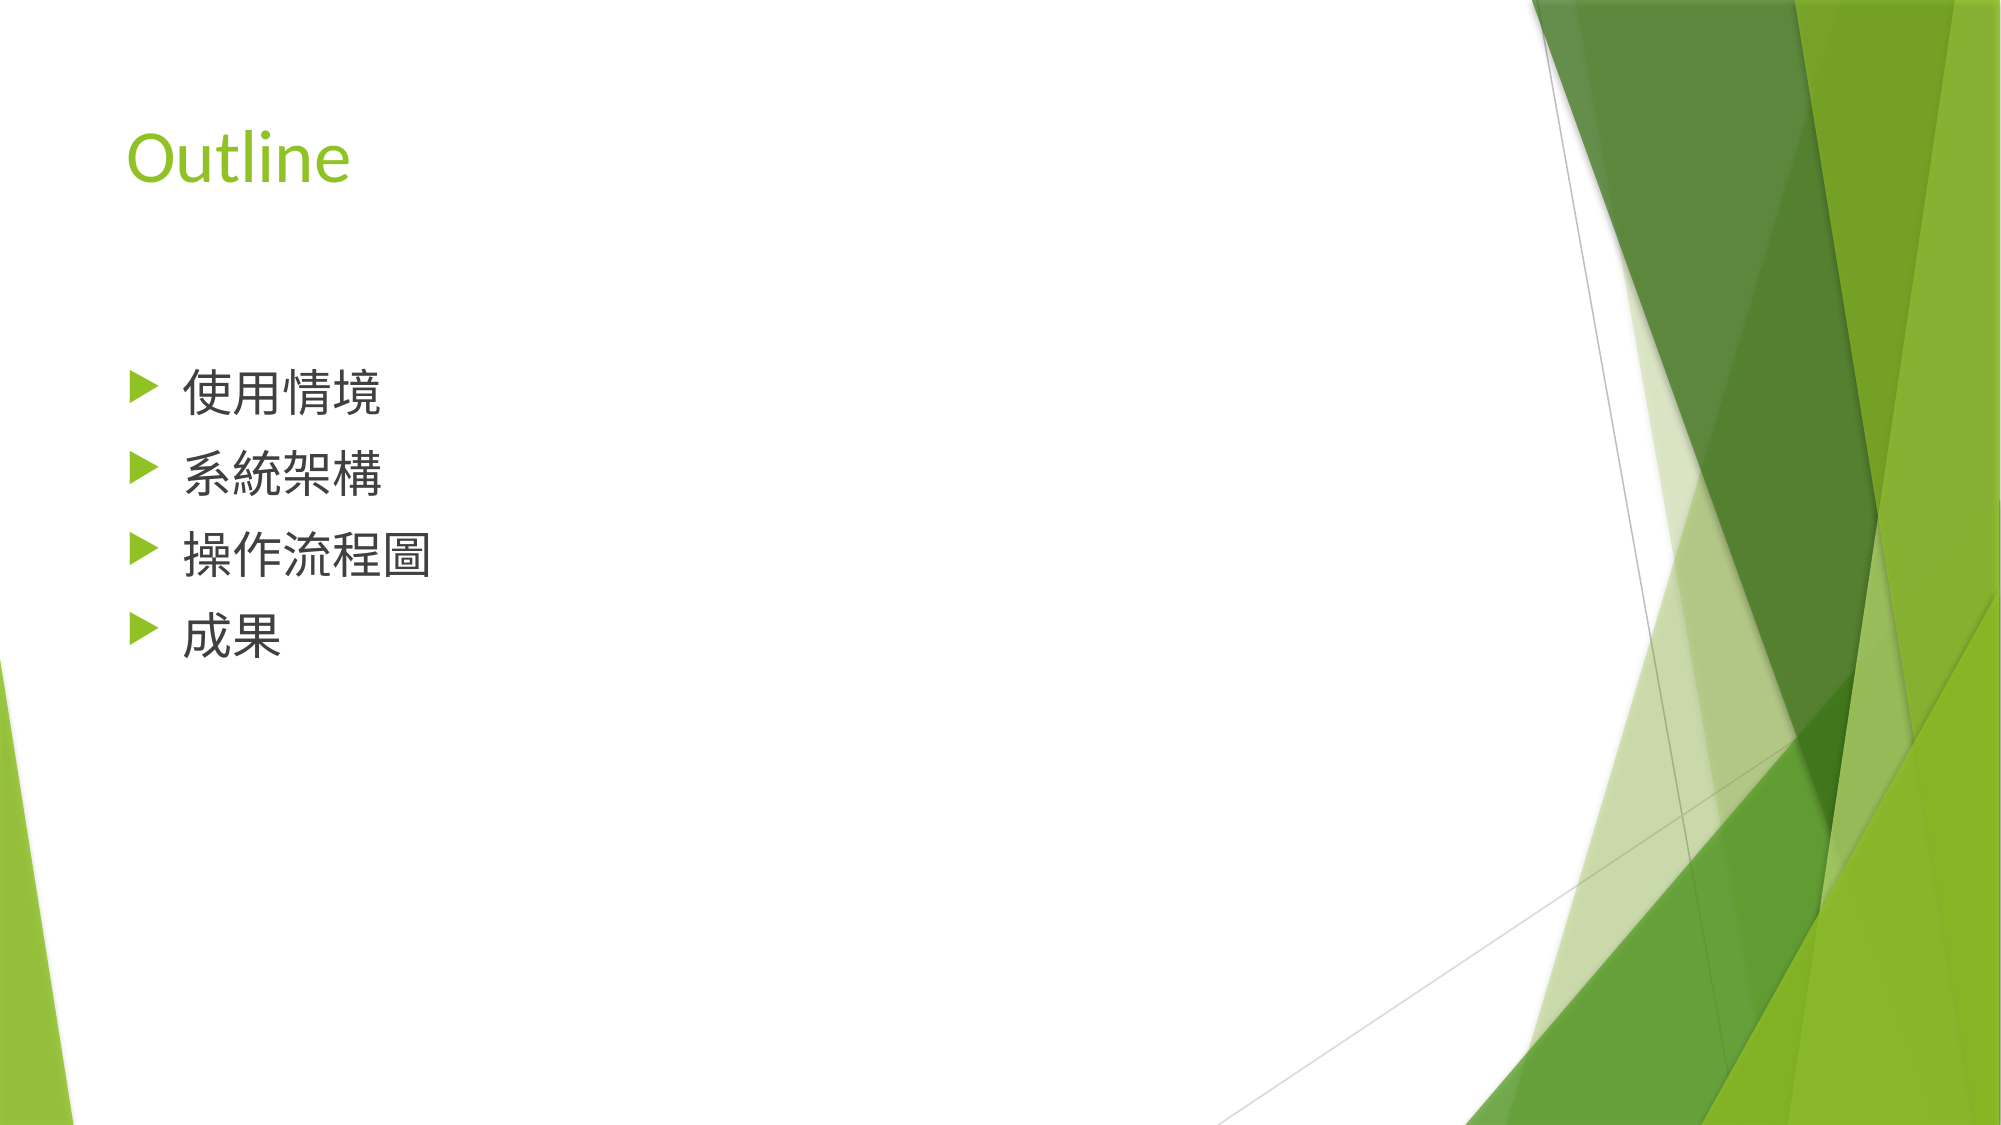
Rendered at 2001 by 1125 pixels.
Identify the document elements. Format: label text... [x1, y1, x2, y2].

list 使用情境 系統架構 操作流程圖 成果 [111, 354, 1522, 992]
title Outline [111, 99, 1522, 317]
